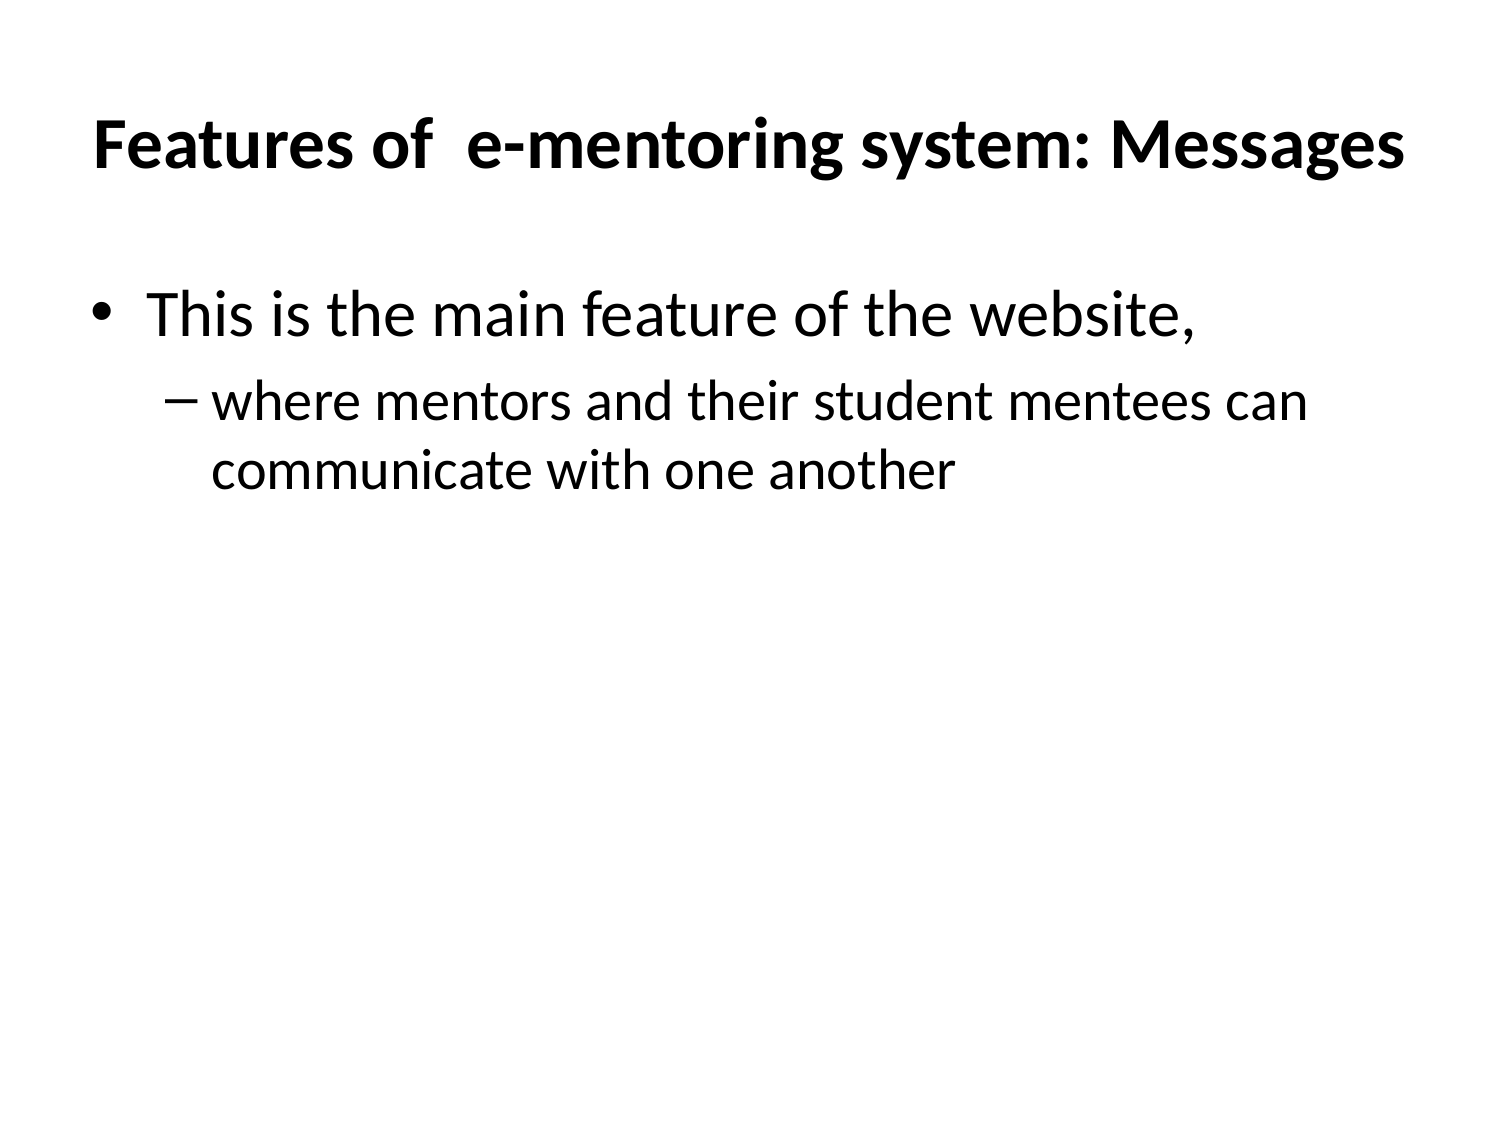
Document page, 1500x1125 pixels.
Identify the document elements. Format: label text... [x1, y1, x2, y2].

title Features of e-mentoring system: Messages [75, 45, 1425, 233]
list This is the main feature of the website, where mentors and their student mentees can communicate with one another [75, 262, 1425, 1075]
